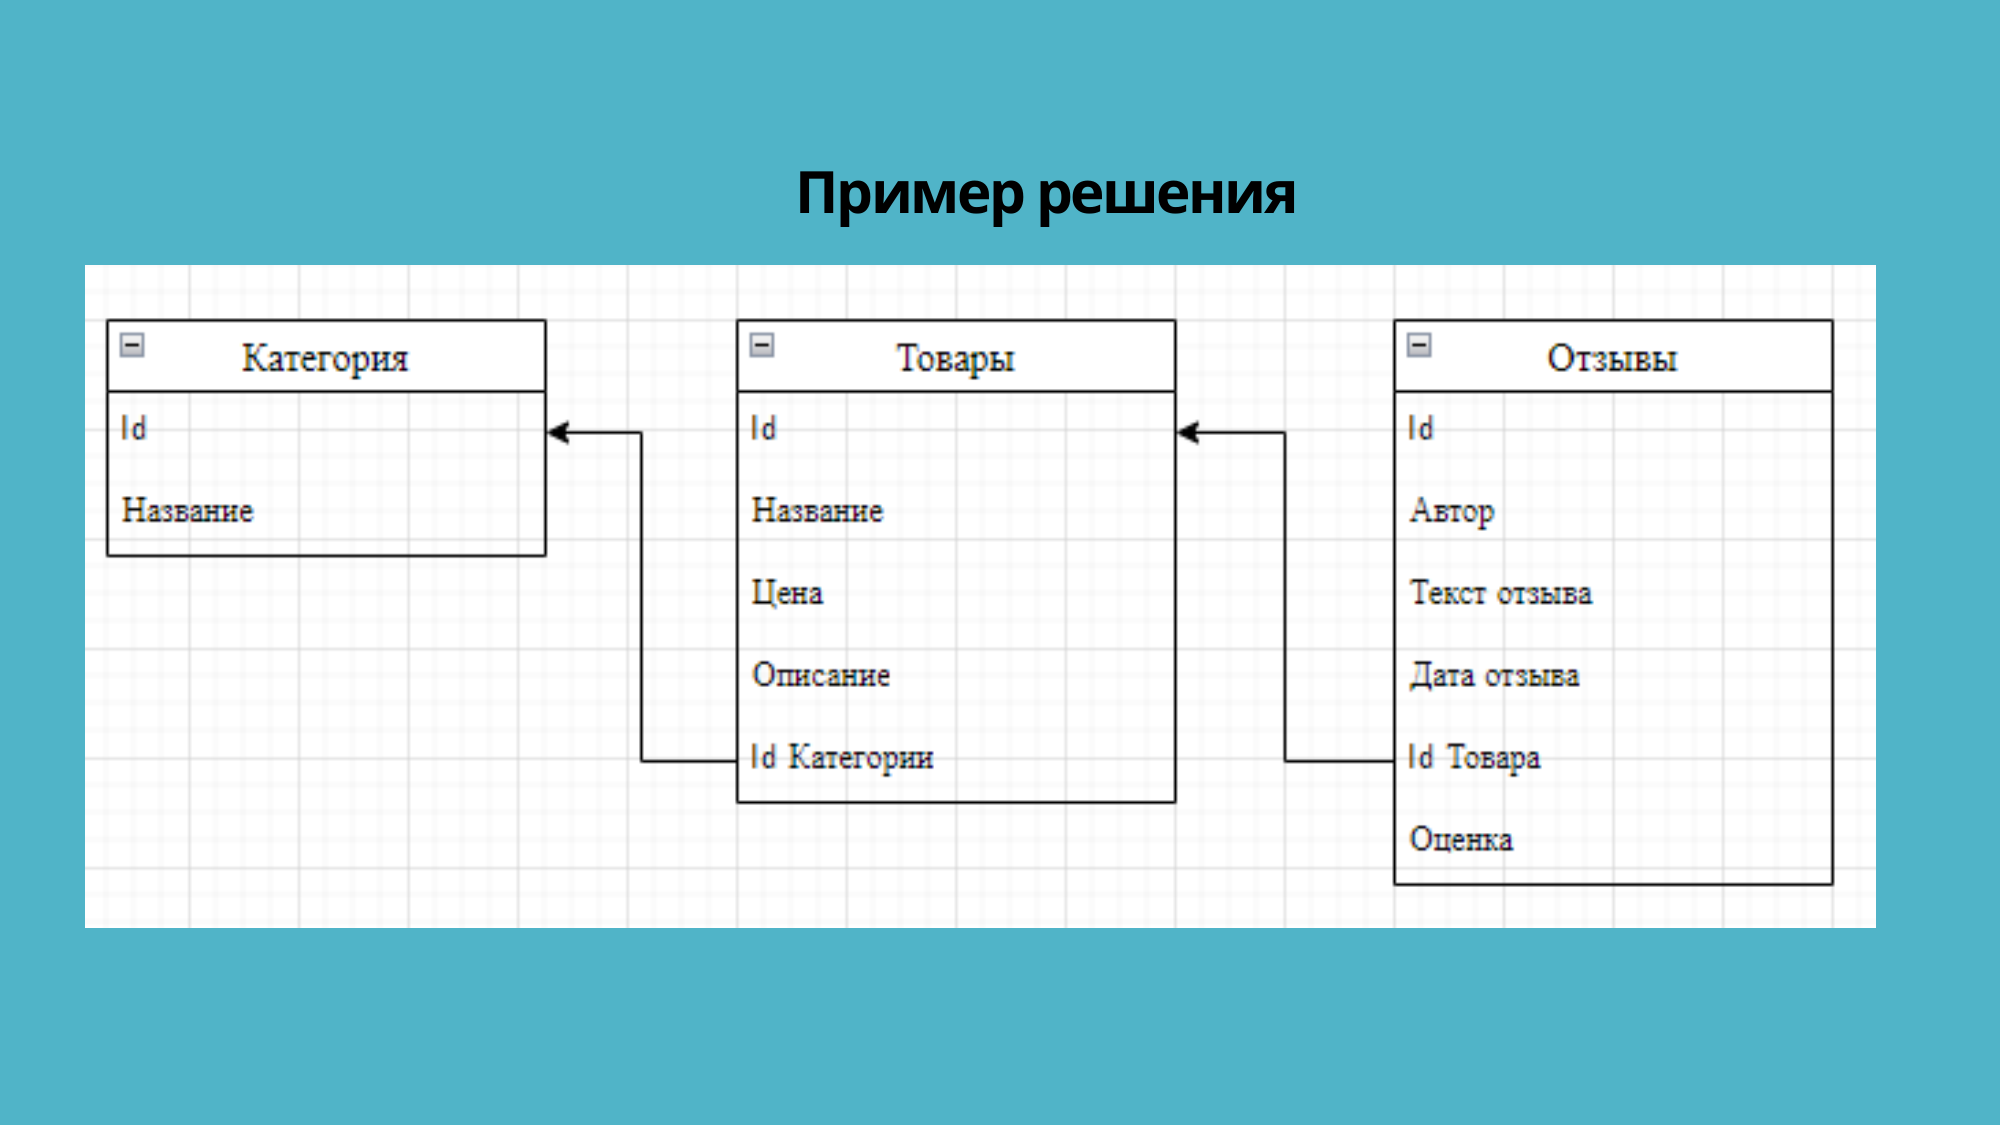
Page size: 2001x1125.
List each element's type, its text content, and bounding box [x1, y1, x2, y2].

title Пример решения [85, 105, 1898, 232]
picture [84, 265, 1876, 928]
